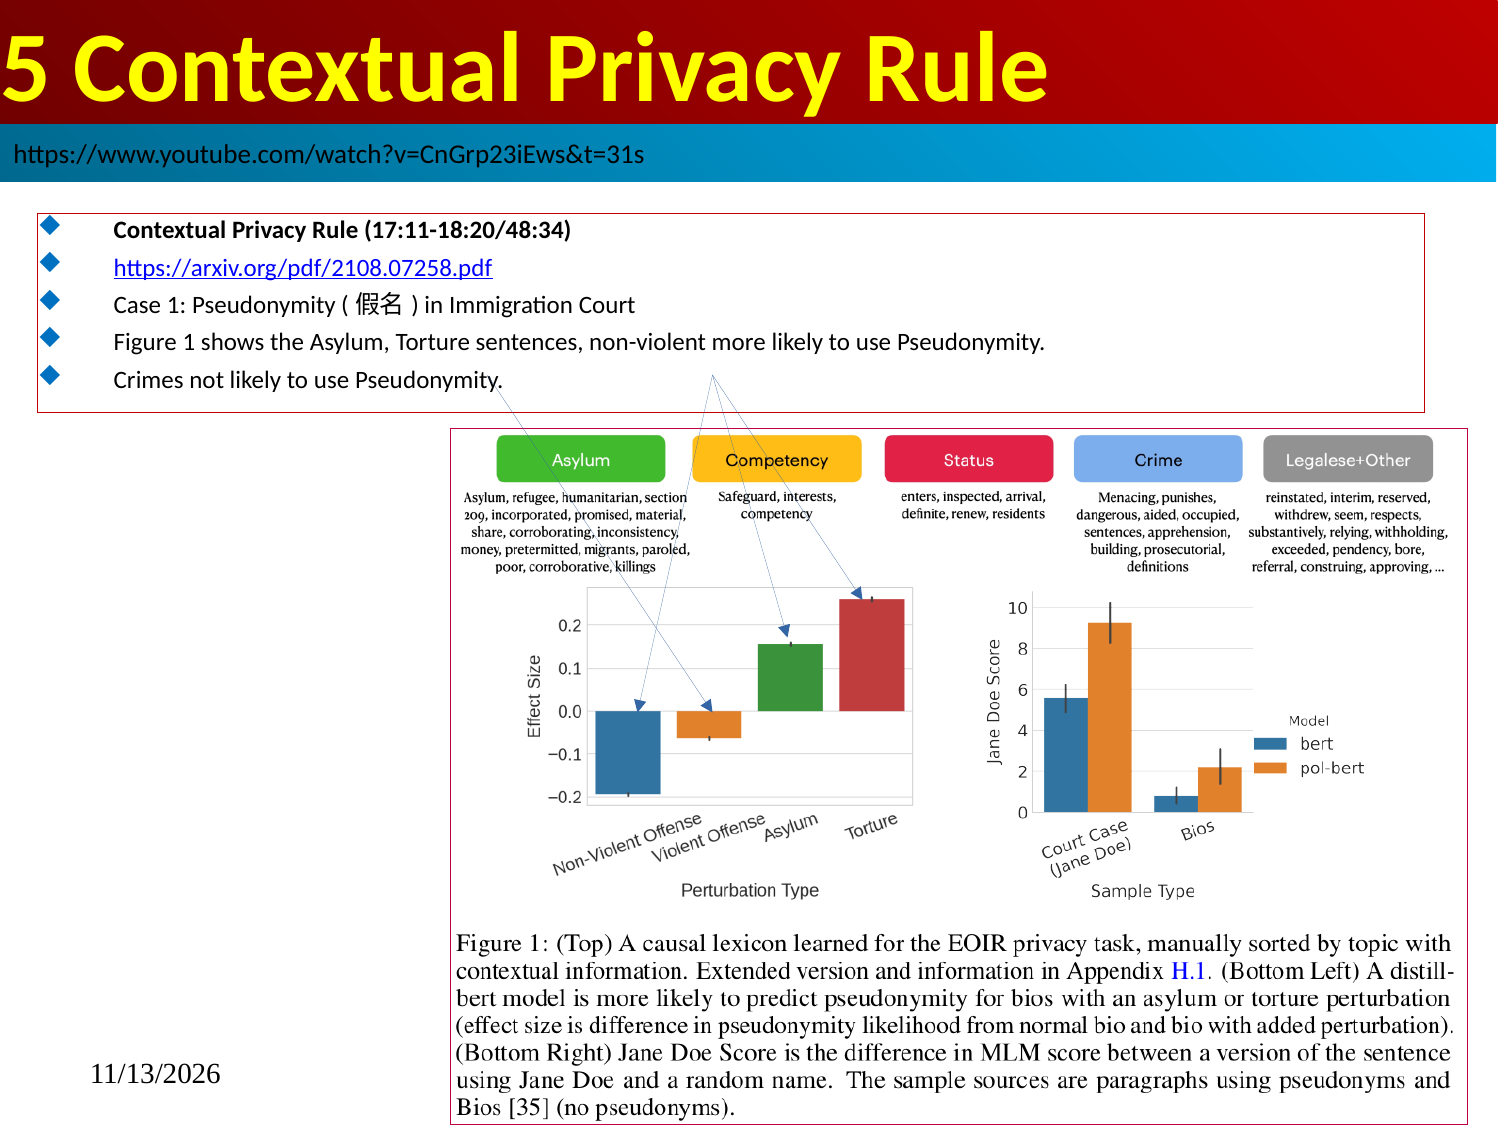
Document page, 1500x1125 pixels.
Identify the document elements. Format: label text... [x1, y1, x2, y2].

subtitle Contextual Privacy Rule (17:11-18:20/48:34) https://arxiv.org/pdf/2108.07258.pdf Case 1: Pseudonymity (假名) in Immigration Court Figure 1 shows the Asylum, Torture sentences, non-violent more likely to use Pseudonymity. Crimes not likely to use Pseudonymity. [37, 213, 1425, 413]
picture [449, 428, 1468, 1125]
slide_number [75, 1042, 423, 1101]
text_box https://www.youtube.com/watch?v=CnGrp23iEws&t=31s [0, 124, 1497, 182]
title 5 Contextual Privacy Rule [0, 0, 1498, 124]
